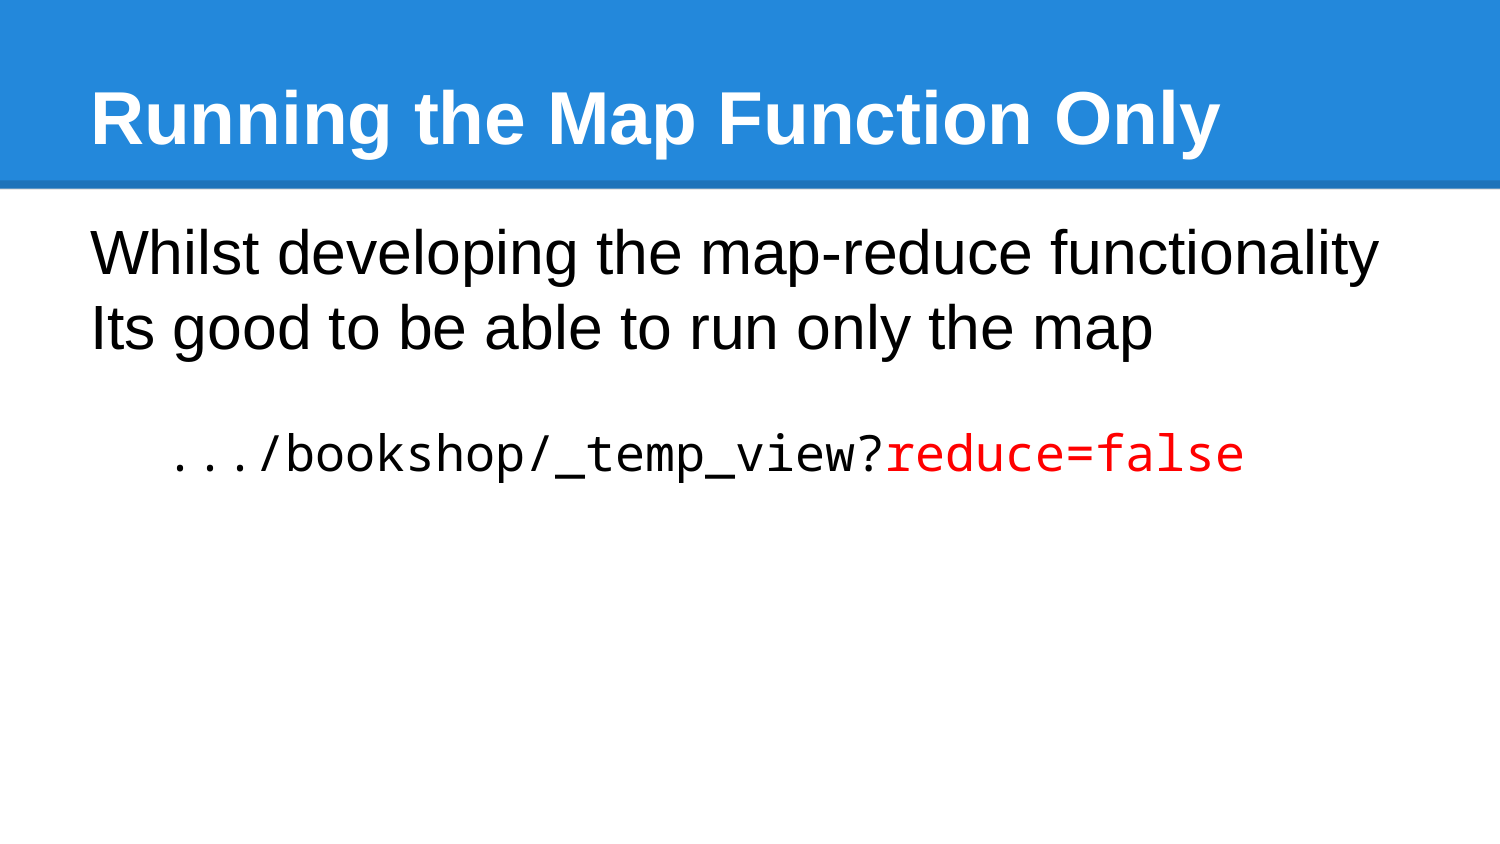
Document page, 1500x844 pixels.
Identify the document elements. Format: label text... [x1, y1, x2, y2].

title Running the Map Function Only [75, 33, 1425, 175]
list Whilst developing the map-reduce functionality Its good to be able to run only the map .../bookshop/_temp_view?reduce=false [75, 196, 1425, 808]
